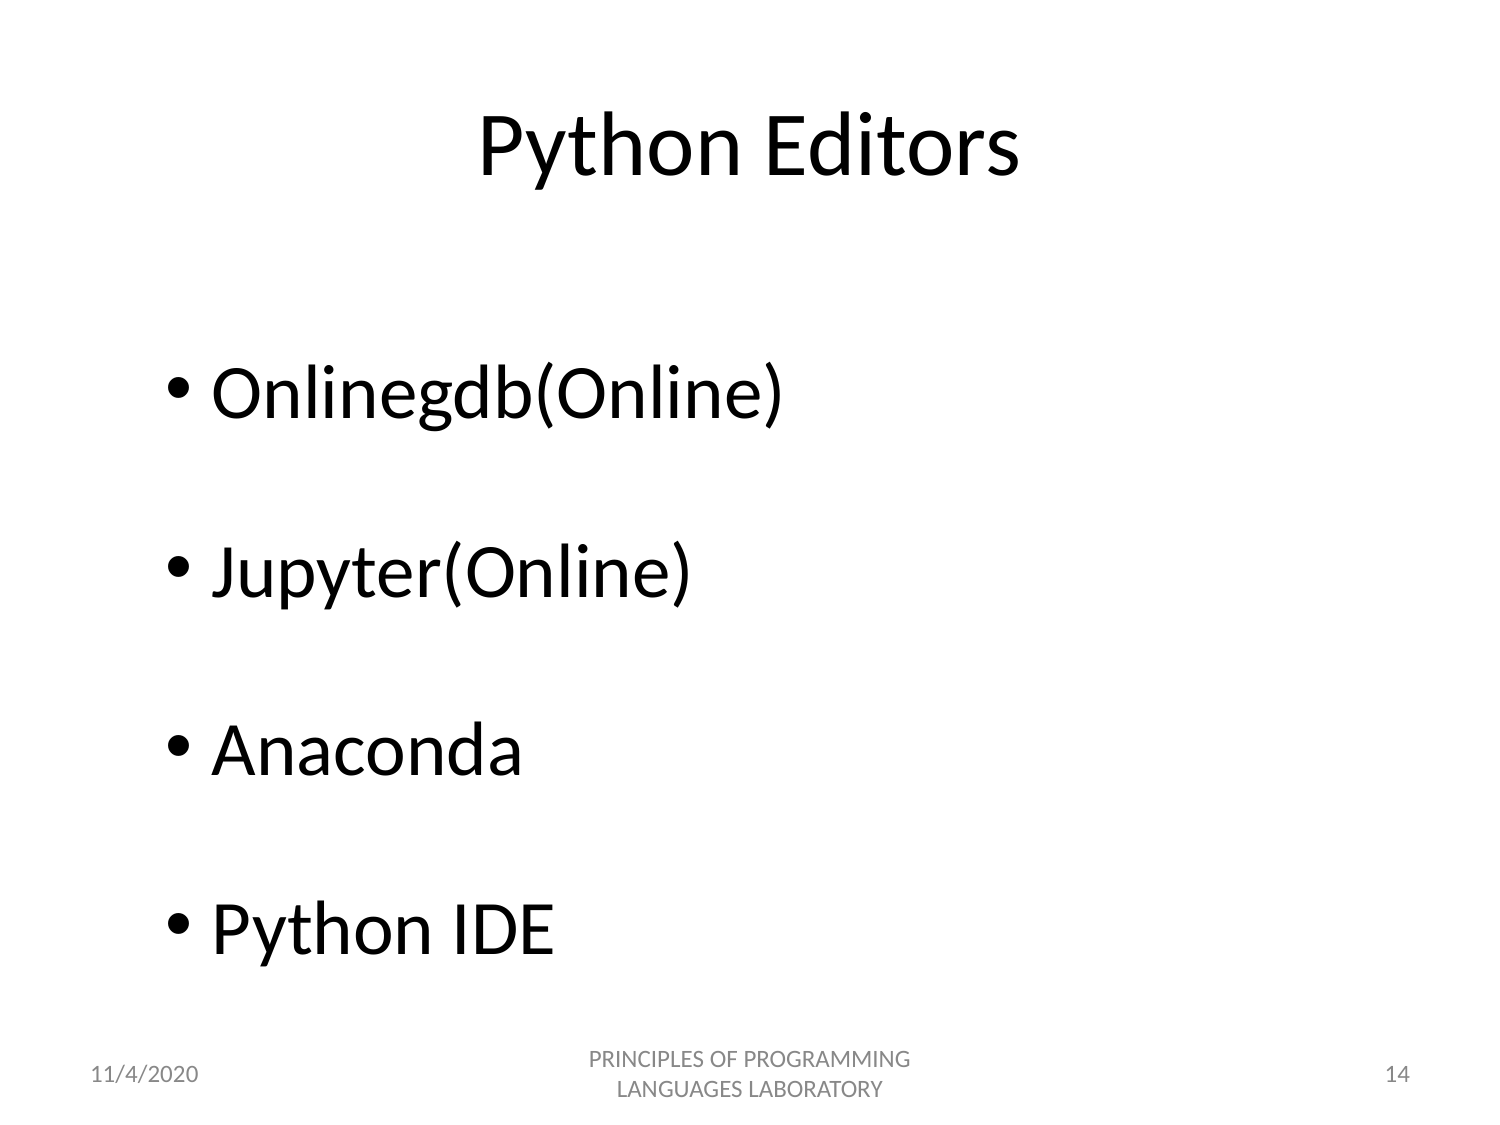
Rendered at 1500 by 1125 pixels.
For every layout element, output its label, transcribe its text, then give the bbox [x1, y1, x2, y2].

footer PRINCIPLES OF PROGRAMMING LANGUAGES LABORATORY [512, 1042, 988, 1103]
title Python Editors [75, 45, 1425, 233]
slide_number 14 [1074, 1042, 1425, 1103]
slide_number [75, 1042, 425, 1103]
list Onlinegdb(Online) Jupyter(Online) Anaconda Python IDE [75, 262, 1425, 1005]
